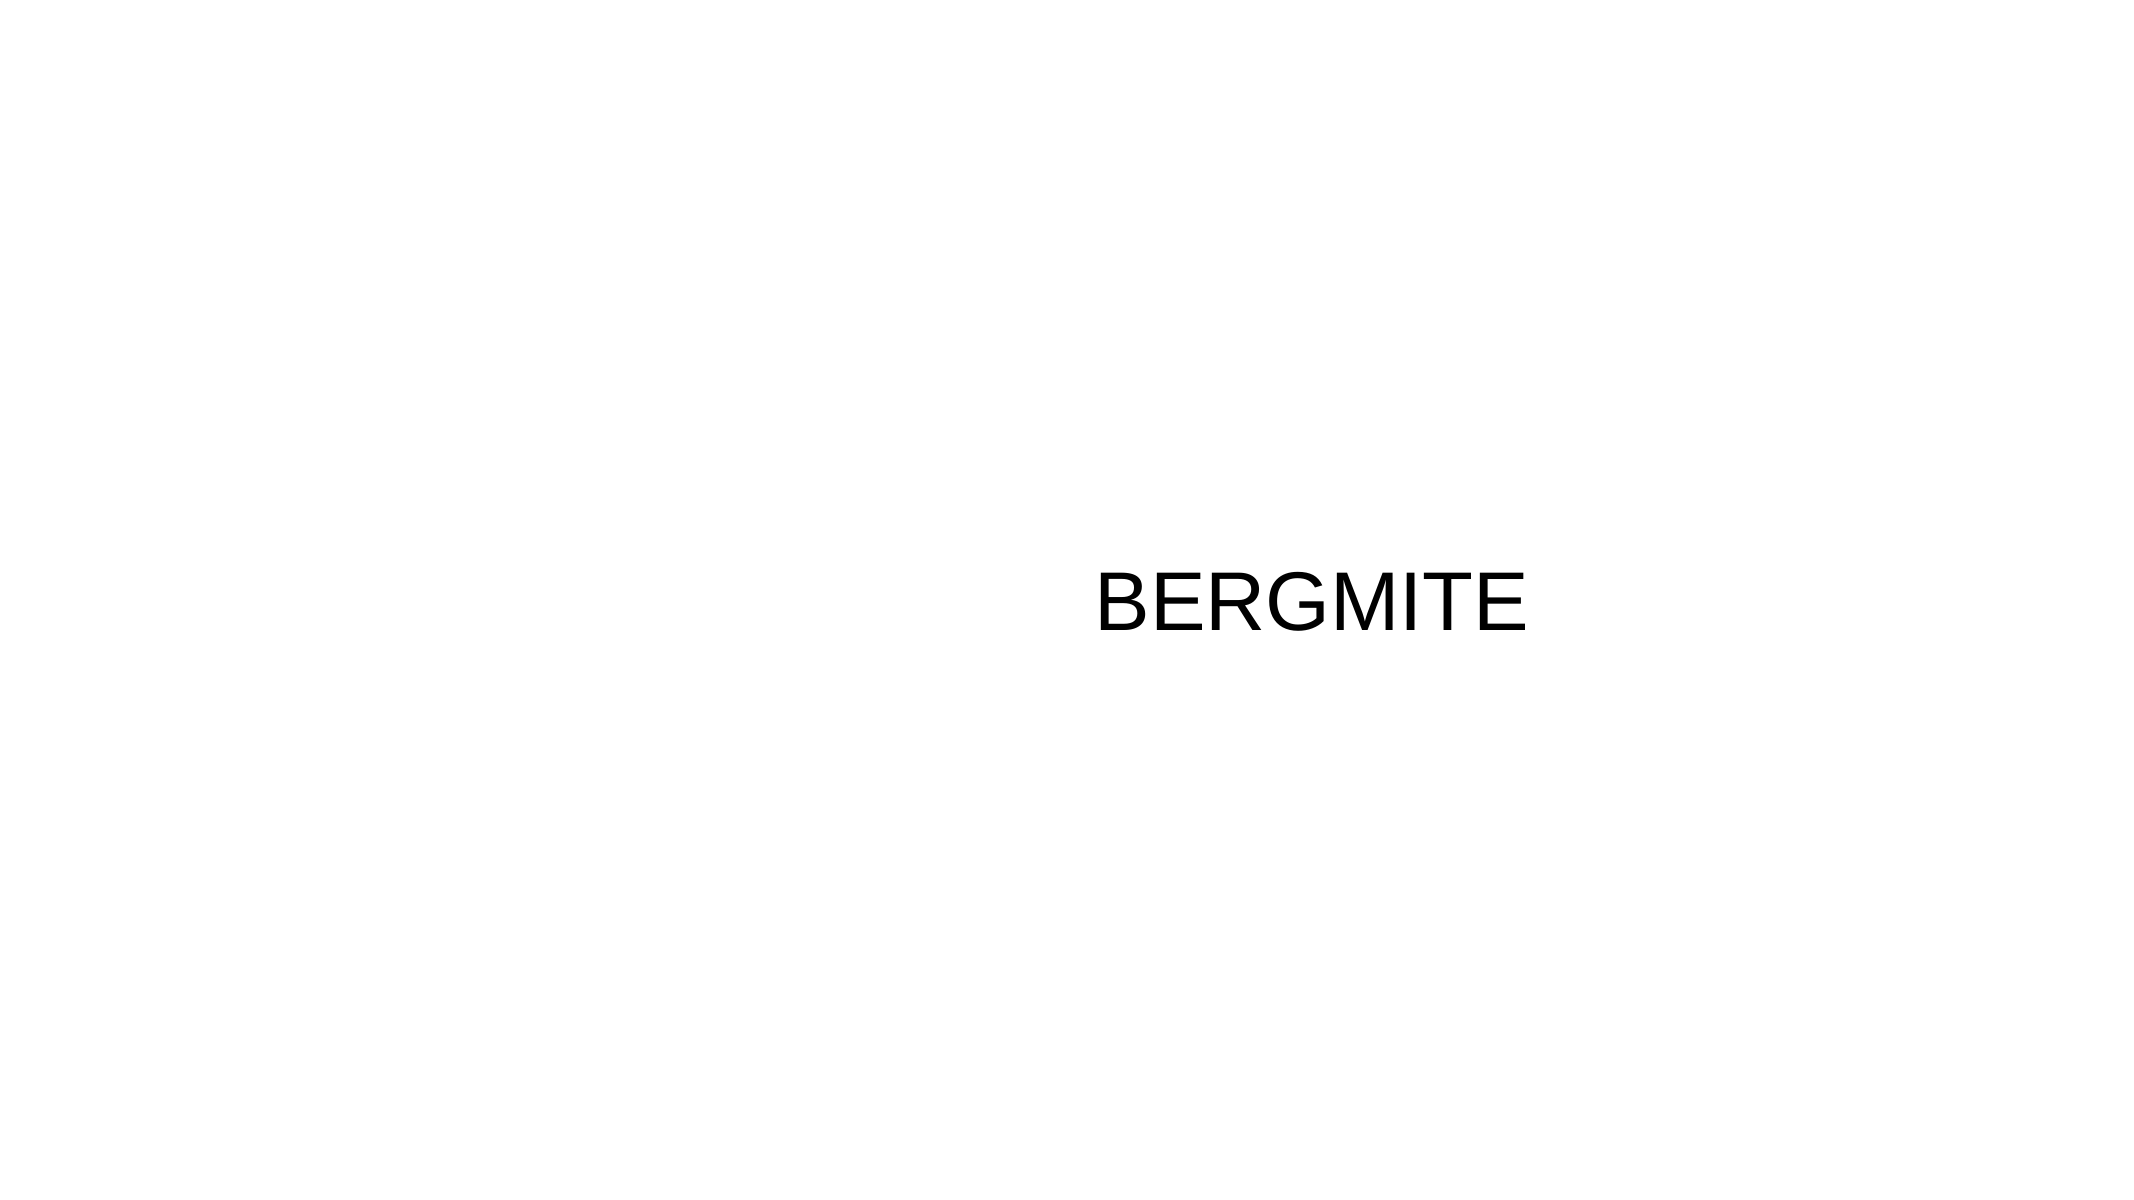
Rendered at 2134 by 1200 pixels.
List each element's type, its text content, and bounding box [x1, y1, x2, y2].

text_box BERGMITE [1079, 539, 1860, 655]
